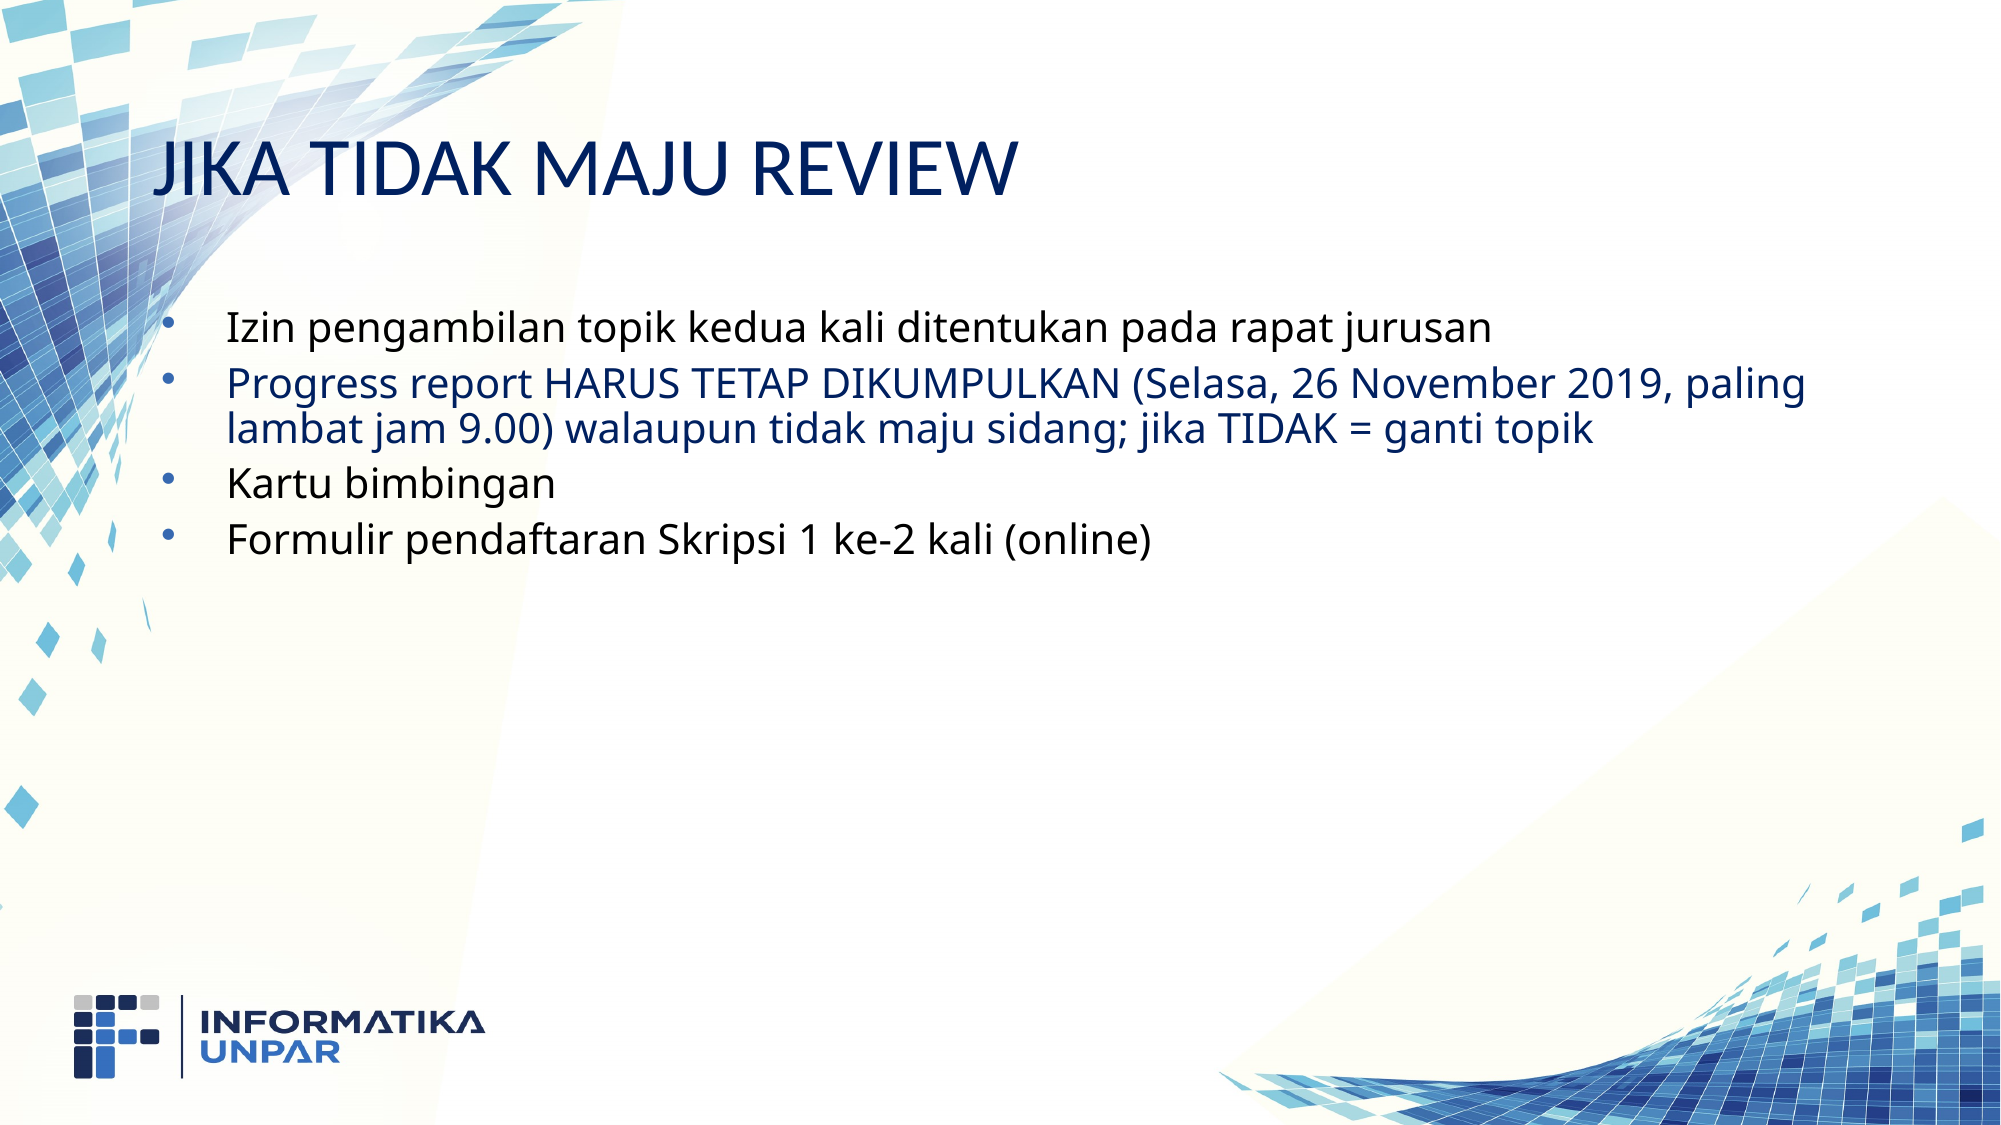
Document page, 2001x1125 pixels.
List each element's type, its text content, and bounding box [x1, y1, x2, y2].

list Izin pengambilan topik kedua kali ditentukan pada rapat jurusan Progress report Harus tetap dikumpulkan (Selasa, 26 November 2019, paling lambat jam 9.00) walaupun tidak maju sidang; jika TIDAK = ganti topik Kartu bimbingan Formulir pendaftaran Skripsi 1 ke-2 kali (online) [137, 299, 1863, 1014]
picture [0, 0, 2001, 1125]
title Jika Tidak Maju Review [137, 59, 1863, 278]
